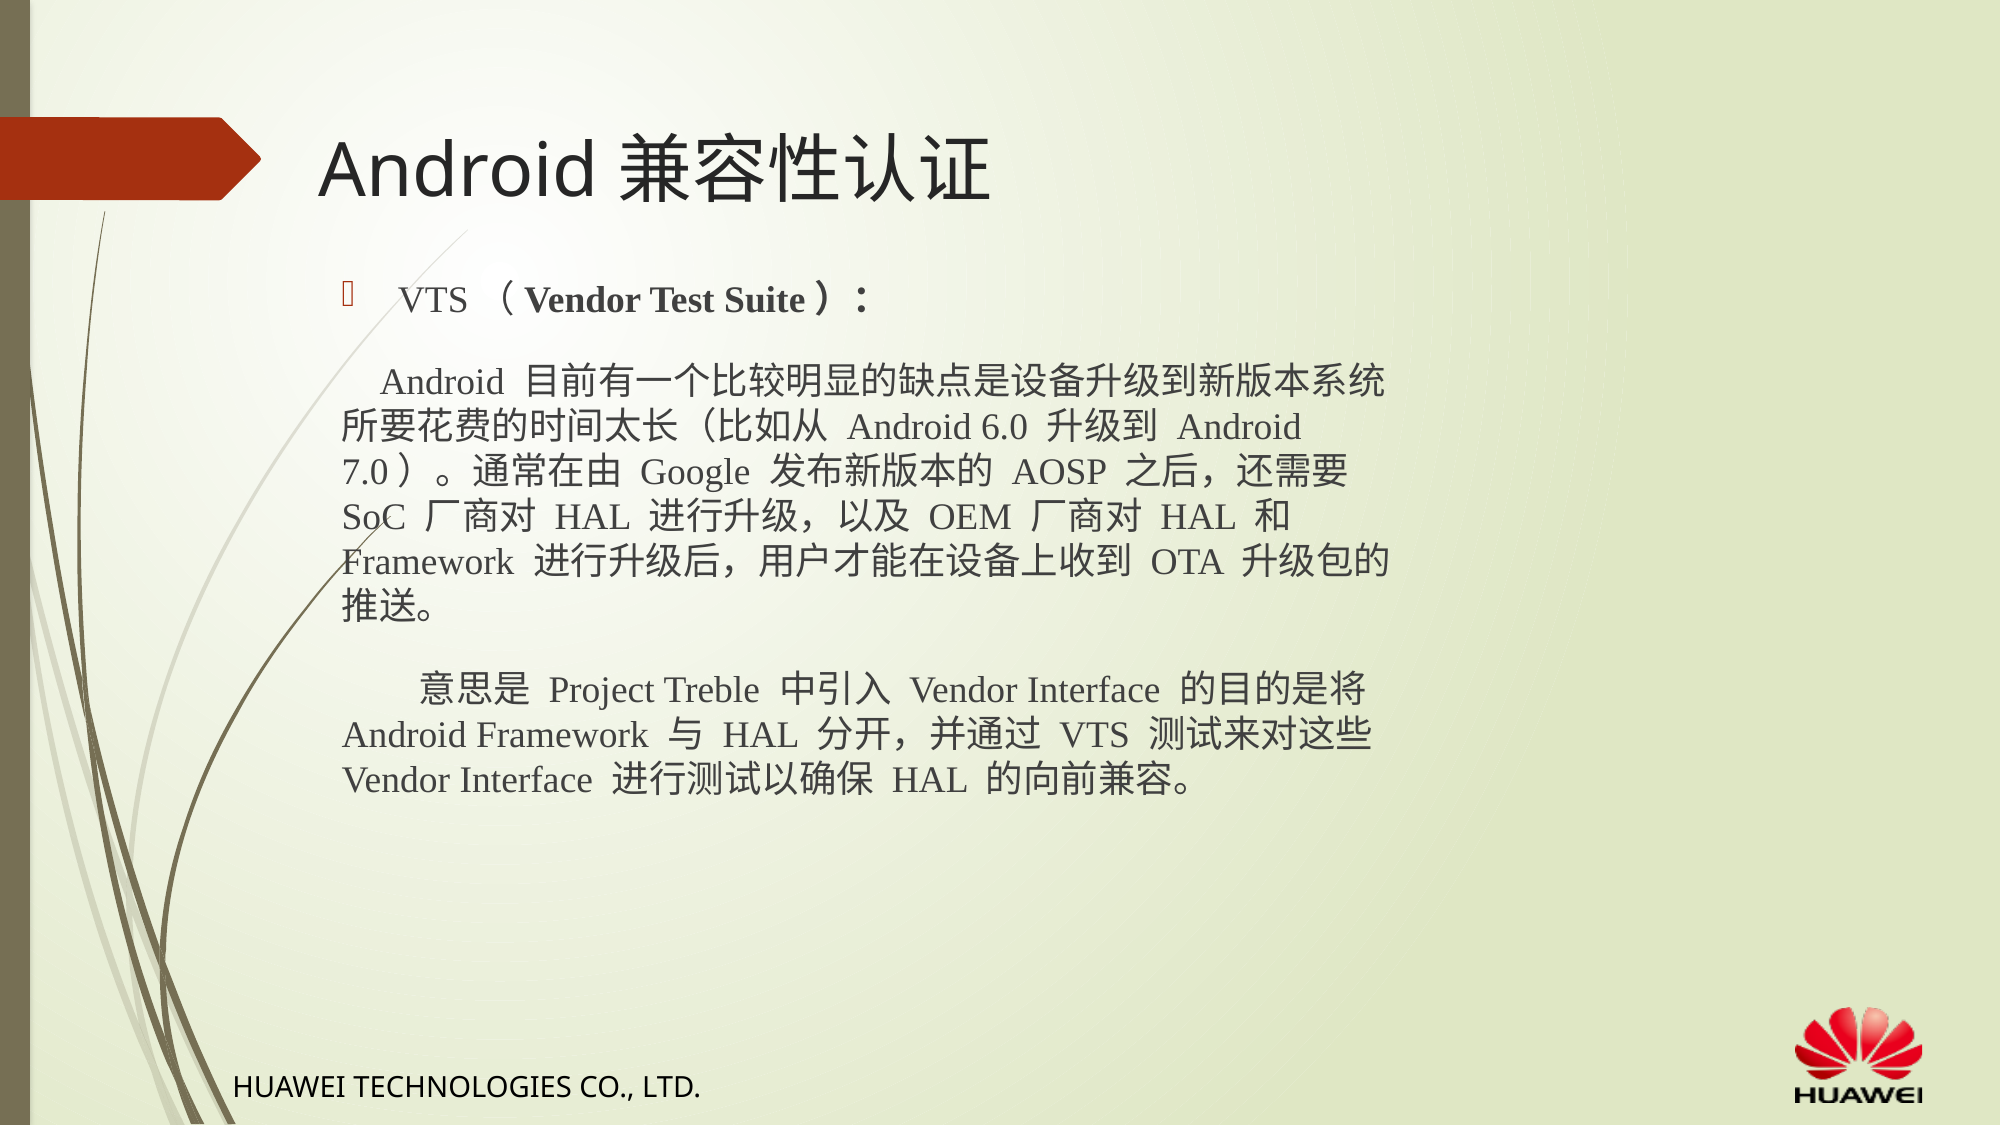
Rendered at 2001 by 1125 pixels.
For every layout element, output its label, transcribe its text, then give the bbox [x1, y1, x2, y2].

title Android兼容性认证 [303, 113, 1765, 324]
list VTS（Vendor Test Suite）： Android 目前有一个比较明显的缺点是设备升级到新版本系统所要花费的时间太长（比如从 Android 6.0 升级到 Android 7.0）。通常在由 Google 发布新版本的 AOSP 之后，还需要 SoC 厂商对 HAL 进行升级，以及 OEM 厂商对 HAL 和 Framework 进行升级后，用户才能在设备上收到 OTA 升级包的推送。 意思是 Project Treble 中引入 Vendor Interface 的目的是将 Android Framework 与 HAL 分开，并通过 VTS 测试来对这些 Vendor Interface 进行测试以确保 HAL 的向前兼容。 [326, 267, 1408, 923]
picture [1795, 1007, 1923, 1103]
